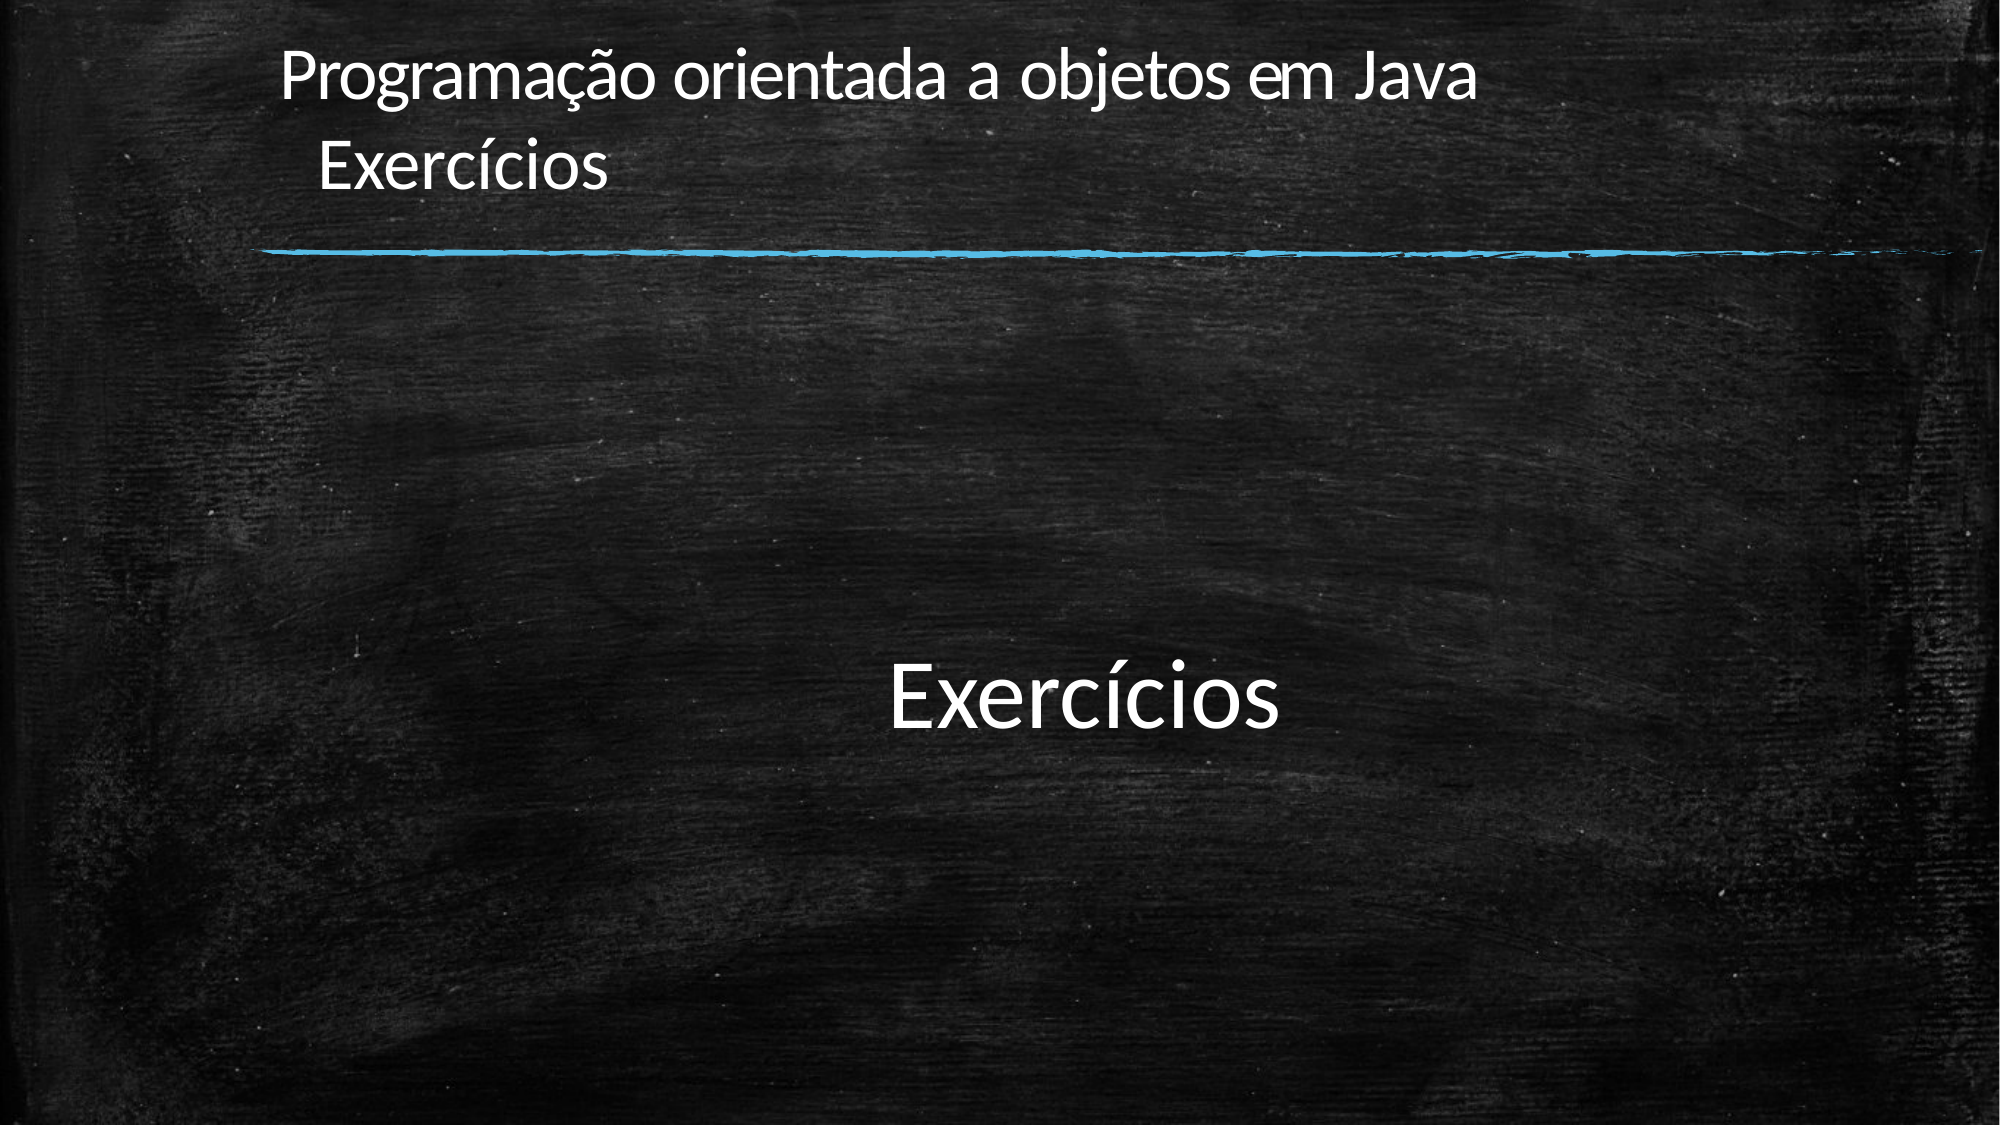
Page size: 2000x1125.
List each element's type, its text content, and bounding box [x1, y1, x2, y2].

list Exercícios [249, 259, 1969, 1125]
title Programação orientada a objetos em Java Exercícios [249, 45, 1768, 213]
